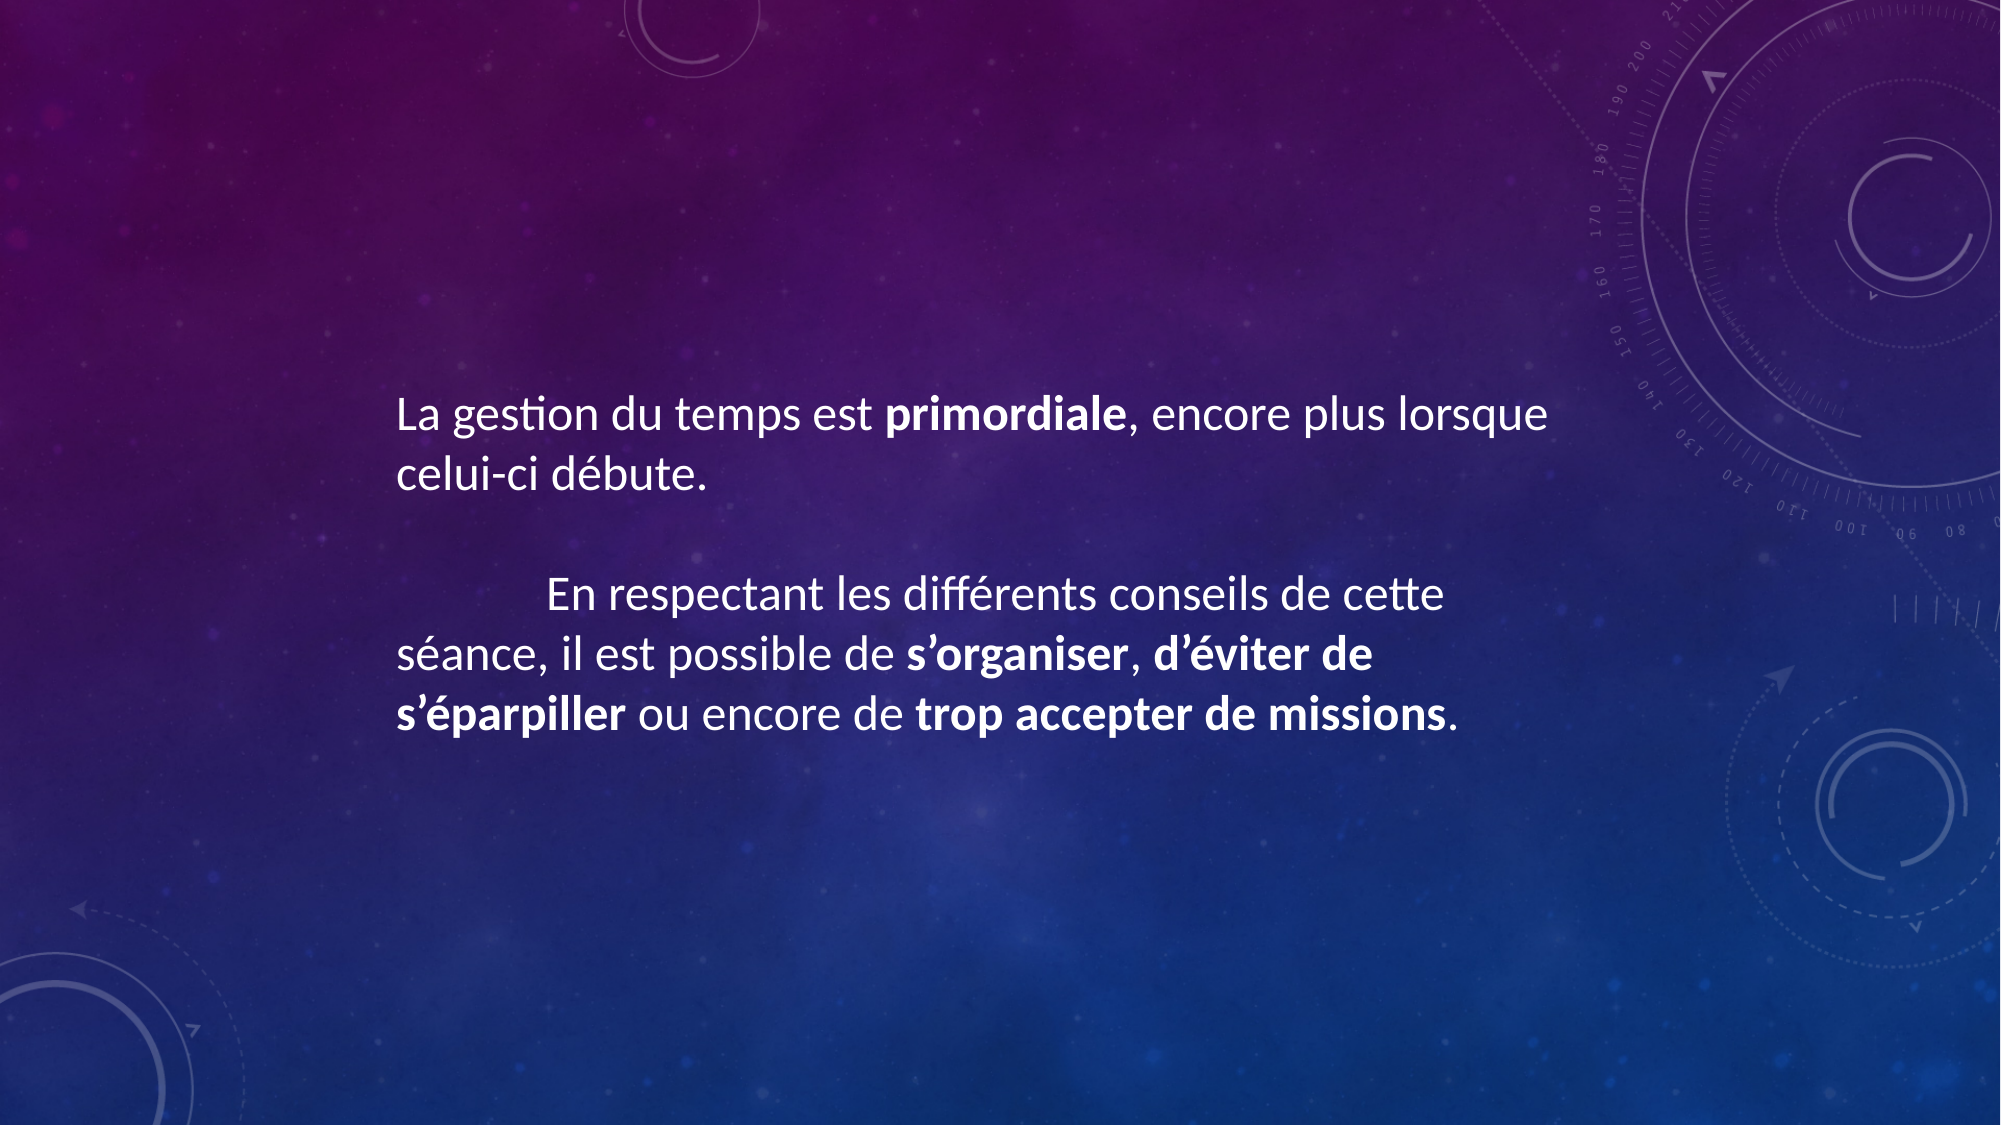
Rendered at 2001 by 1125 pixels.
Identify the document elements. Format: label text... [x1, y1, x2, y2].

picture [0, 0, 2001, 1125]
text_box La gestion du temps est primordiale, encore plus lorsque celui-ci débute. En respectant les différents conseils de cette séance, il est possible de s’organiser, d’éviter de s’éparpiller ou encore de trop accepter de missions. [381, 373, 1588, 748]
